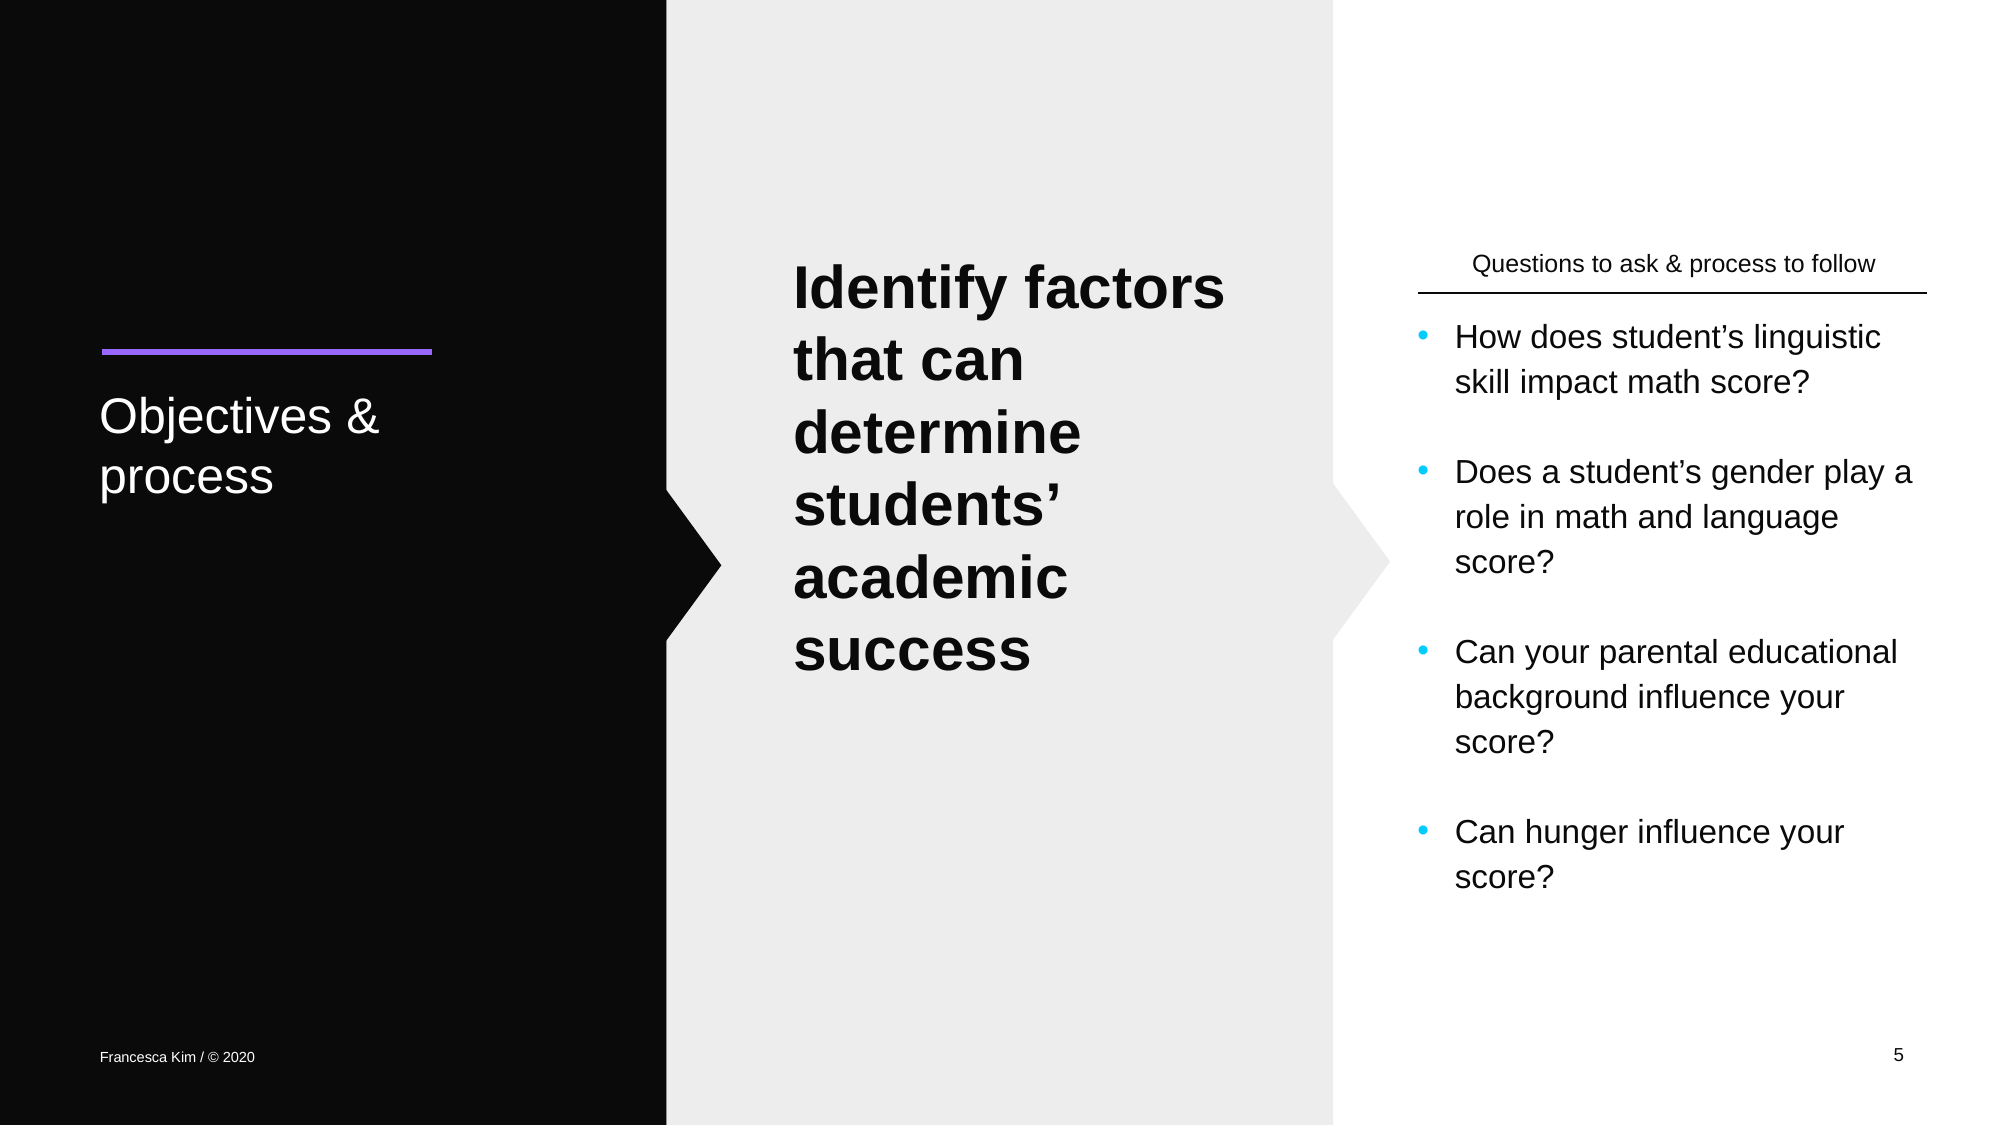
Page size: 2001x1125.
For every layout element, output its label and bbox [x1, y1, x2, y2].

text_box [0, 0, 2000, 1125]
